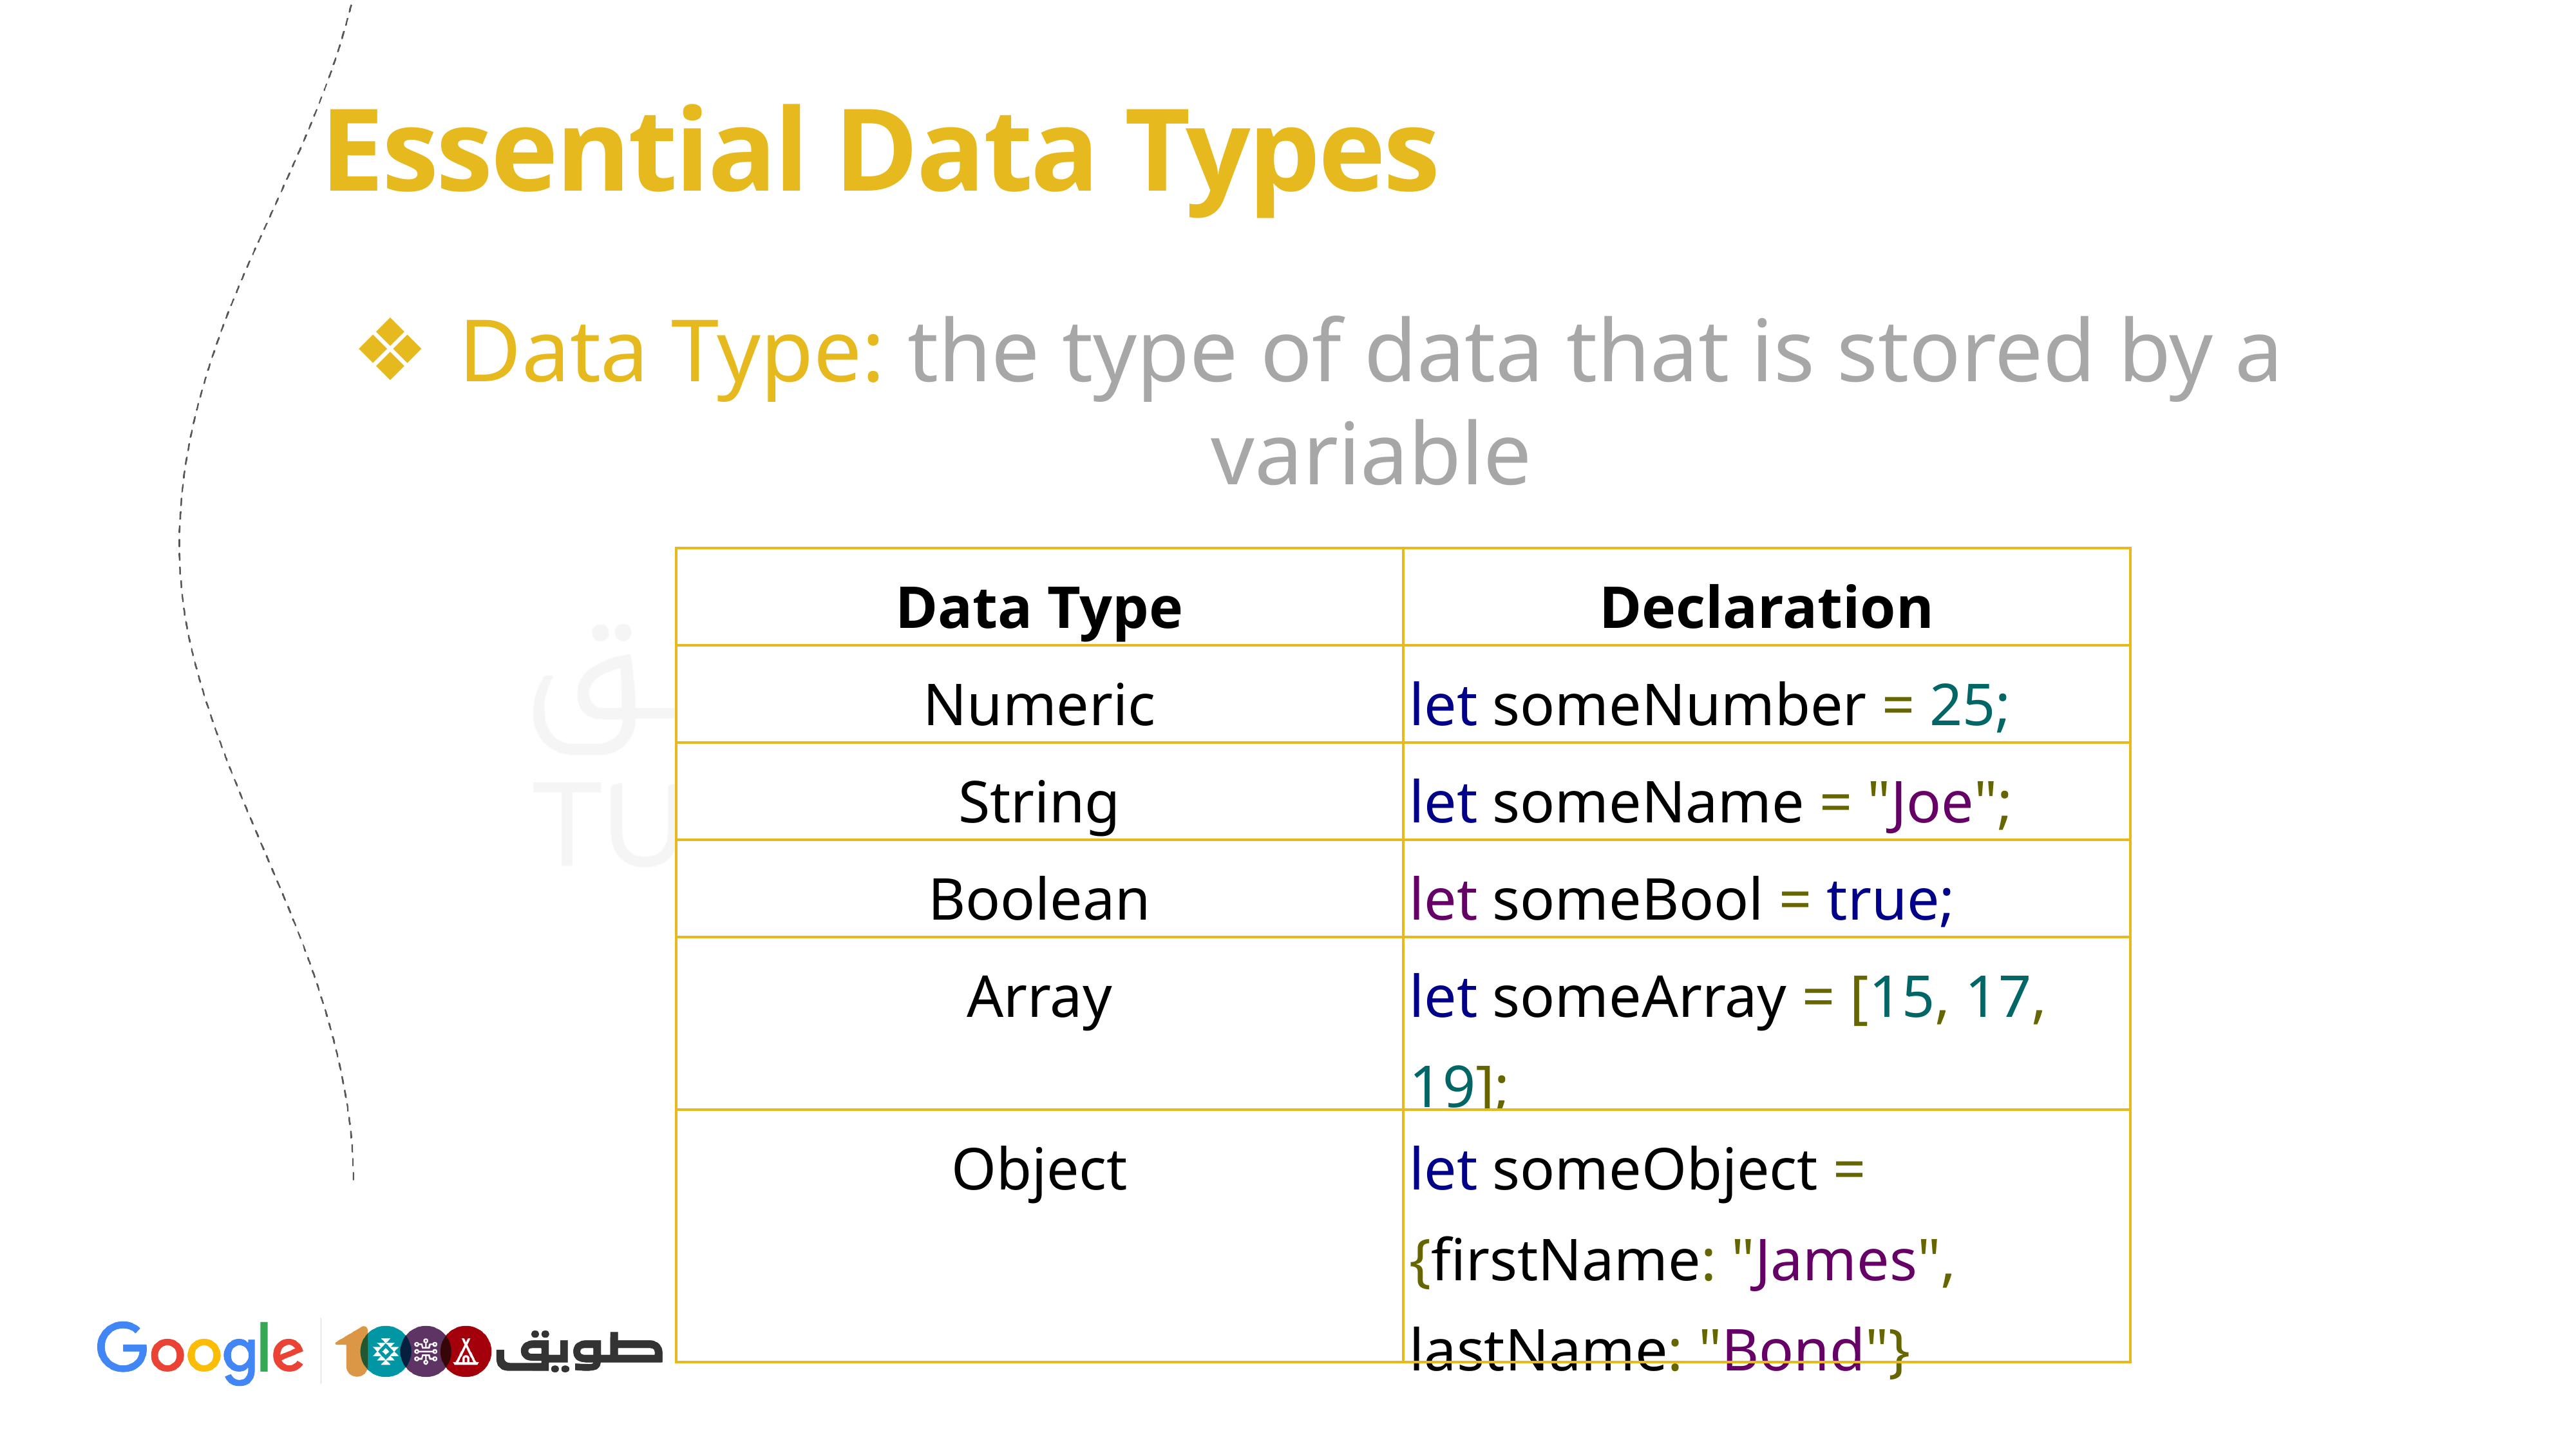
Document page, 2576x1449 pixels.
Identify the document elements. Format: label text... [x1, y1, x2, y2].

table_header Declaration [1405, 549, 2129, 644]
table_cell Object [677, 1111, 1402, 1361]
table_cell let someNumber = 25; [1405, 647, 2129, 741]
table_cell String [677, 744, 1402, 838]
table_cell let someArray = [15, 17, 19]; [1405, 938, 2129, 1108]
table_cell let someBool = true; [1405, 841, 2129, 936]
table_cell Boolean [677, 841, 1402, 936]
table_cell Numeric [677, 647, 1402, 741]
picture [17, 0, 1042, 1449]
text_box Data Type: the type of data that is stored by a variable [235, 270, 2393, 527]
title Essential Data Types [315, 97, 1770, 250]
table_cell let someName = "Joe"; [1405, 744, 2129, 838]
table_cell let someObject = {firstName: "James", lastName: "Bond"} [1405, 1111, 2129, 1361]
table_header Data Type [677, 549, 1402, 644]
table_cell Array [677, 938, 1402, 1108]
